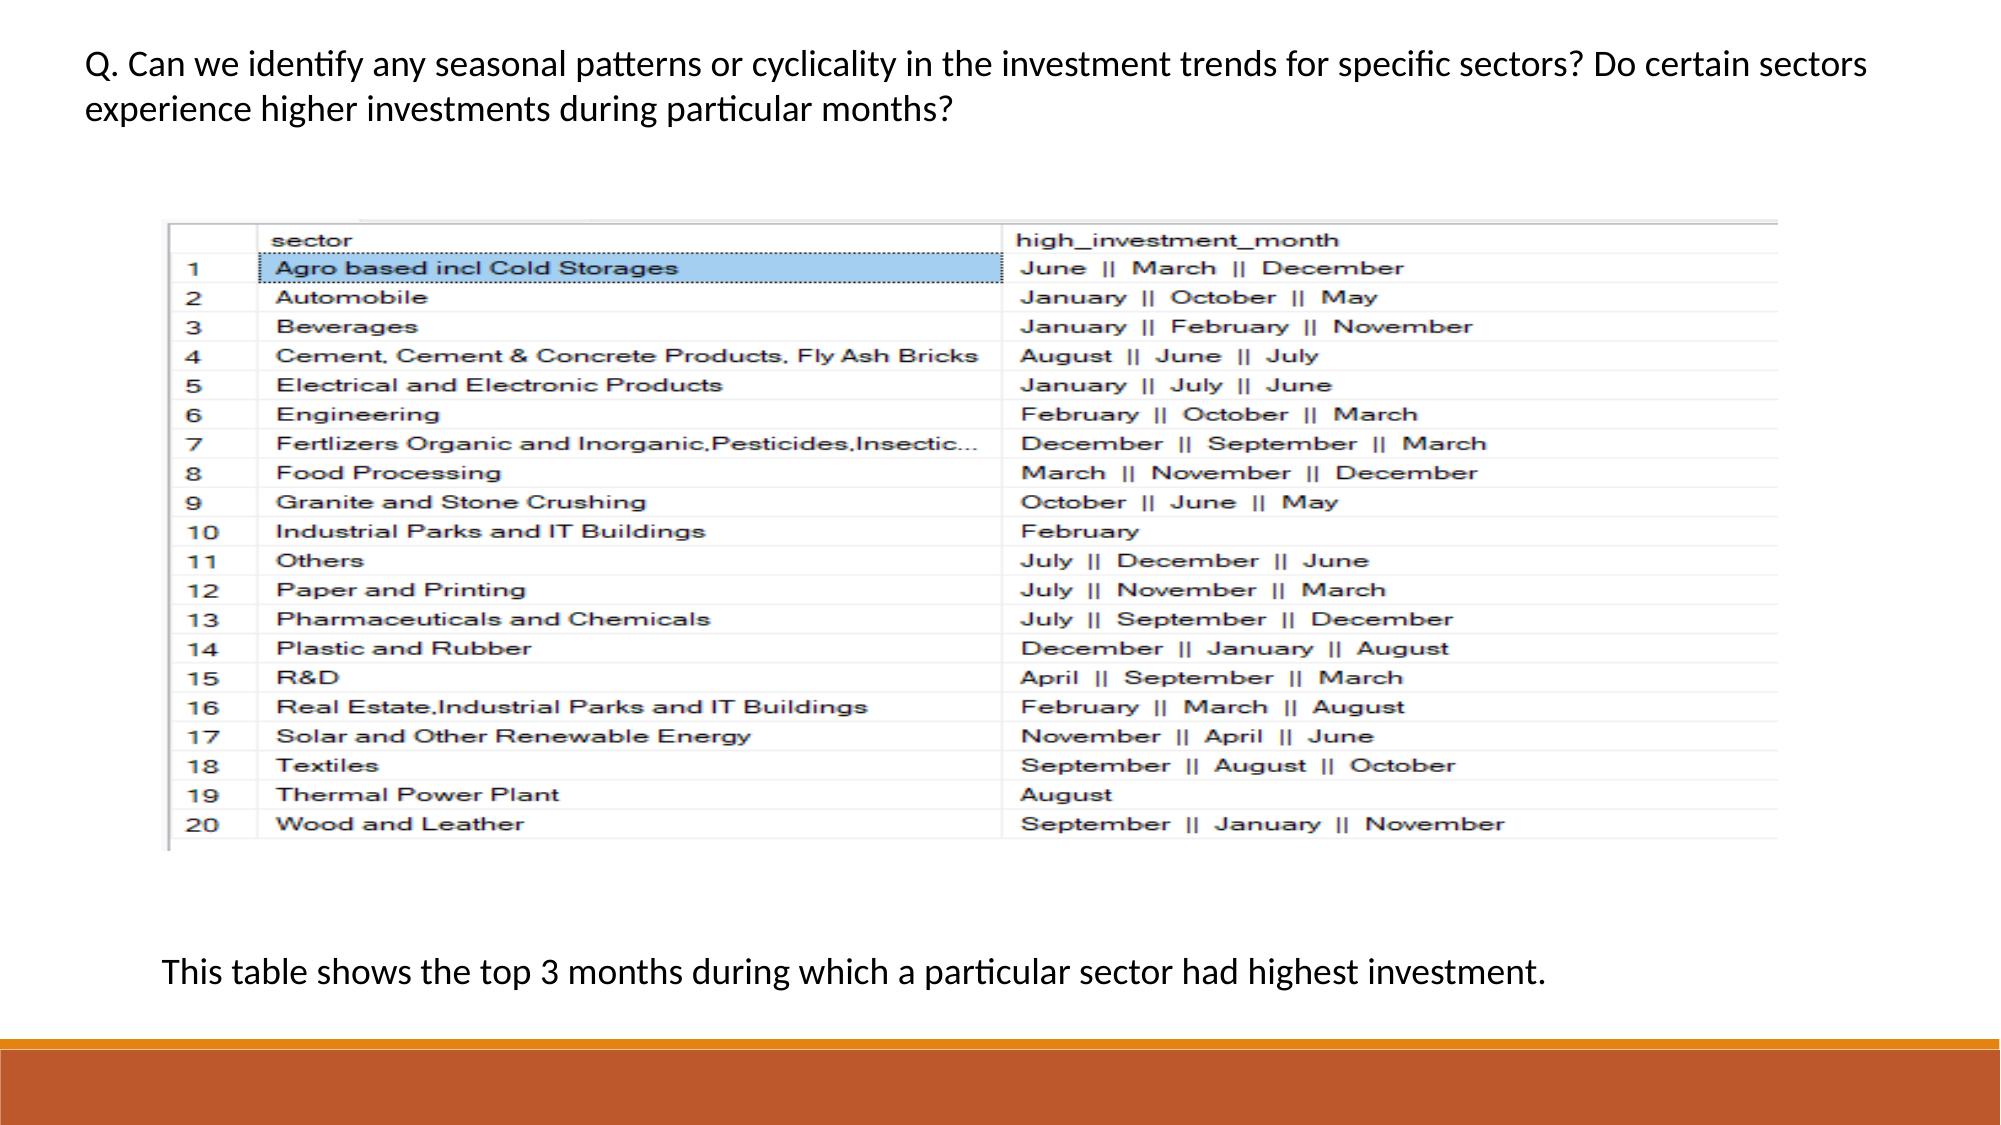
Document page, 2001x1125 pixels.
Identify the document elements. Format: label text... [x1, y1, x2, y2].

text_box Q. Can we identify any seasonal patterns or cyclicality in the investment trends for specific sectors? Do certain sectors experience higher investments during particular months? [70, 32, 1946, 137]
picture [160, 219, 1778, 852]
text_box This table shows the top 3 months during which a particular sector had highest investment. [146, 939, 1892, 1000]
